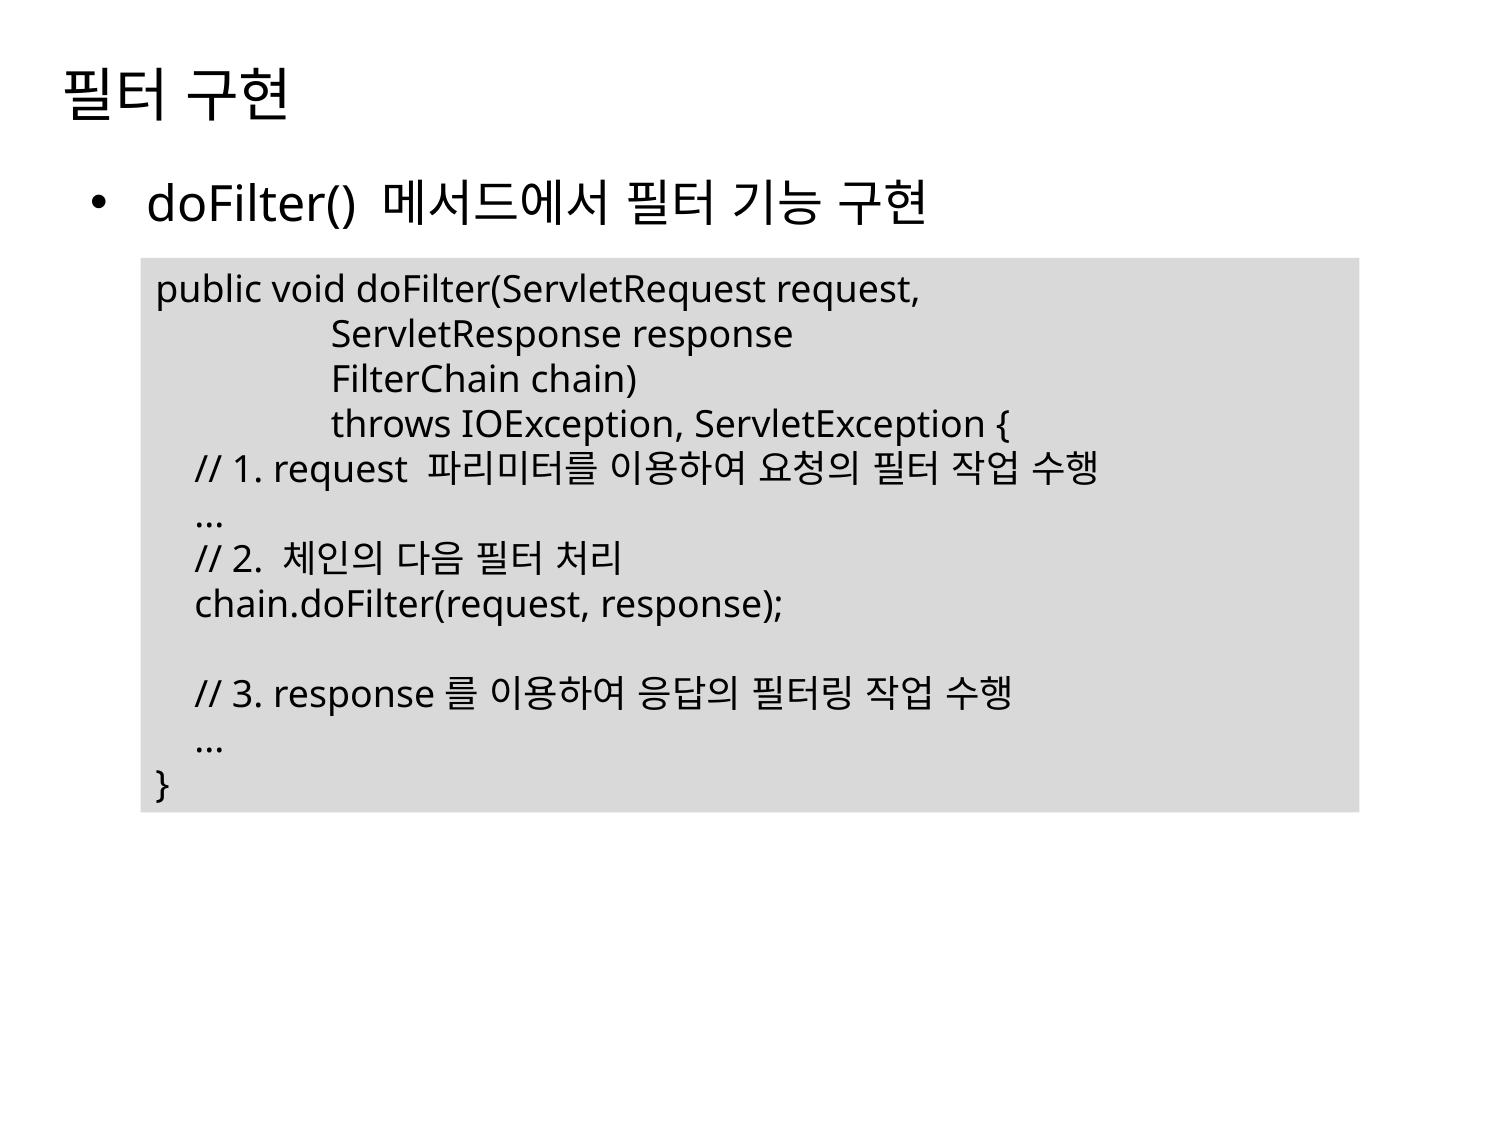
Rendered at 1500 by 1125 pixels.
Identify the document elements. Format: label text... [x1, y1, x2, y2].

text_box public void doFilter(ServletRequest request, ServletResponse response FilterChain chain) throws IOException, ServletException { // 1. request 파리미터를 이용하여 요청의 필터 작업 수행 ... // 2. 체인의 다음 필터 처리 chain.doFilter(request, response); // 3. response를 이용하여 응답의 필터링 작업 수행 ... } [140, 257, 1360, 813]
list doFilter() 메서드에서 필터 기능 구현 [75, 164, 1425, 1005]
title 필터 구현 [46, 45, 1465, 141]
